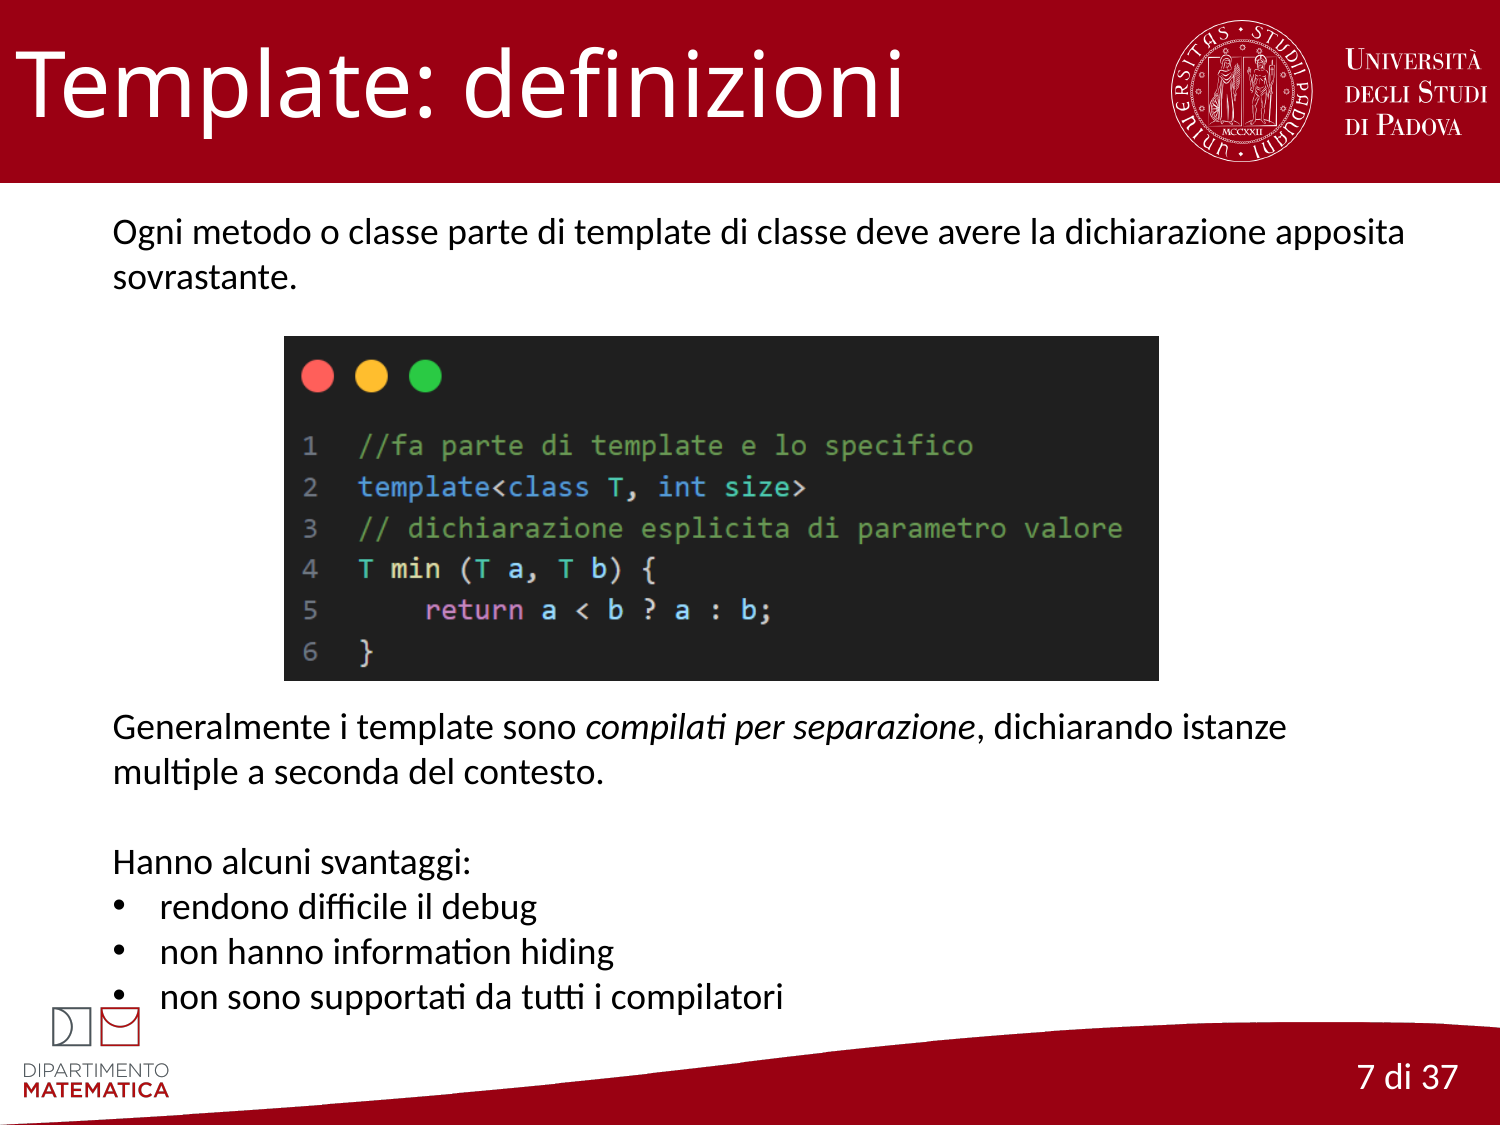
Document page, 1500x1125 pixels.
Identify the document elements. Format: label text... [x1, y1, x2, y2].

picture [284, 336, 1159, 681]
picture [0, 1007, 1500, 1125]
picture [1171, 20, 1487, 162]
slide_number 7 di 37 [1136, 1044, 1474, 1104]
text_box Ogni metodo o classe parte di template di classe deve avere la dichiarazione apposita sovrastante. Generalmente i template sono compilati per separazione, dichiarando istanze multiple a seconda del contesto. Hanno alcuni svantaggi: rendono difficile il debug non hanno information hiding non sono supportati da tutti i compilatori [97, 199, 1424, 1070]
title Template: definizioni [0, 0, 1159, 179]
